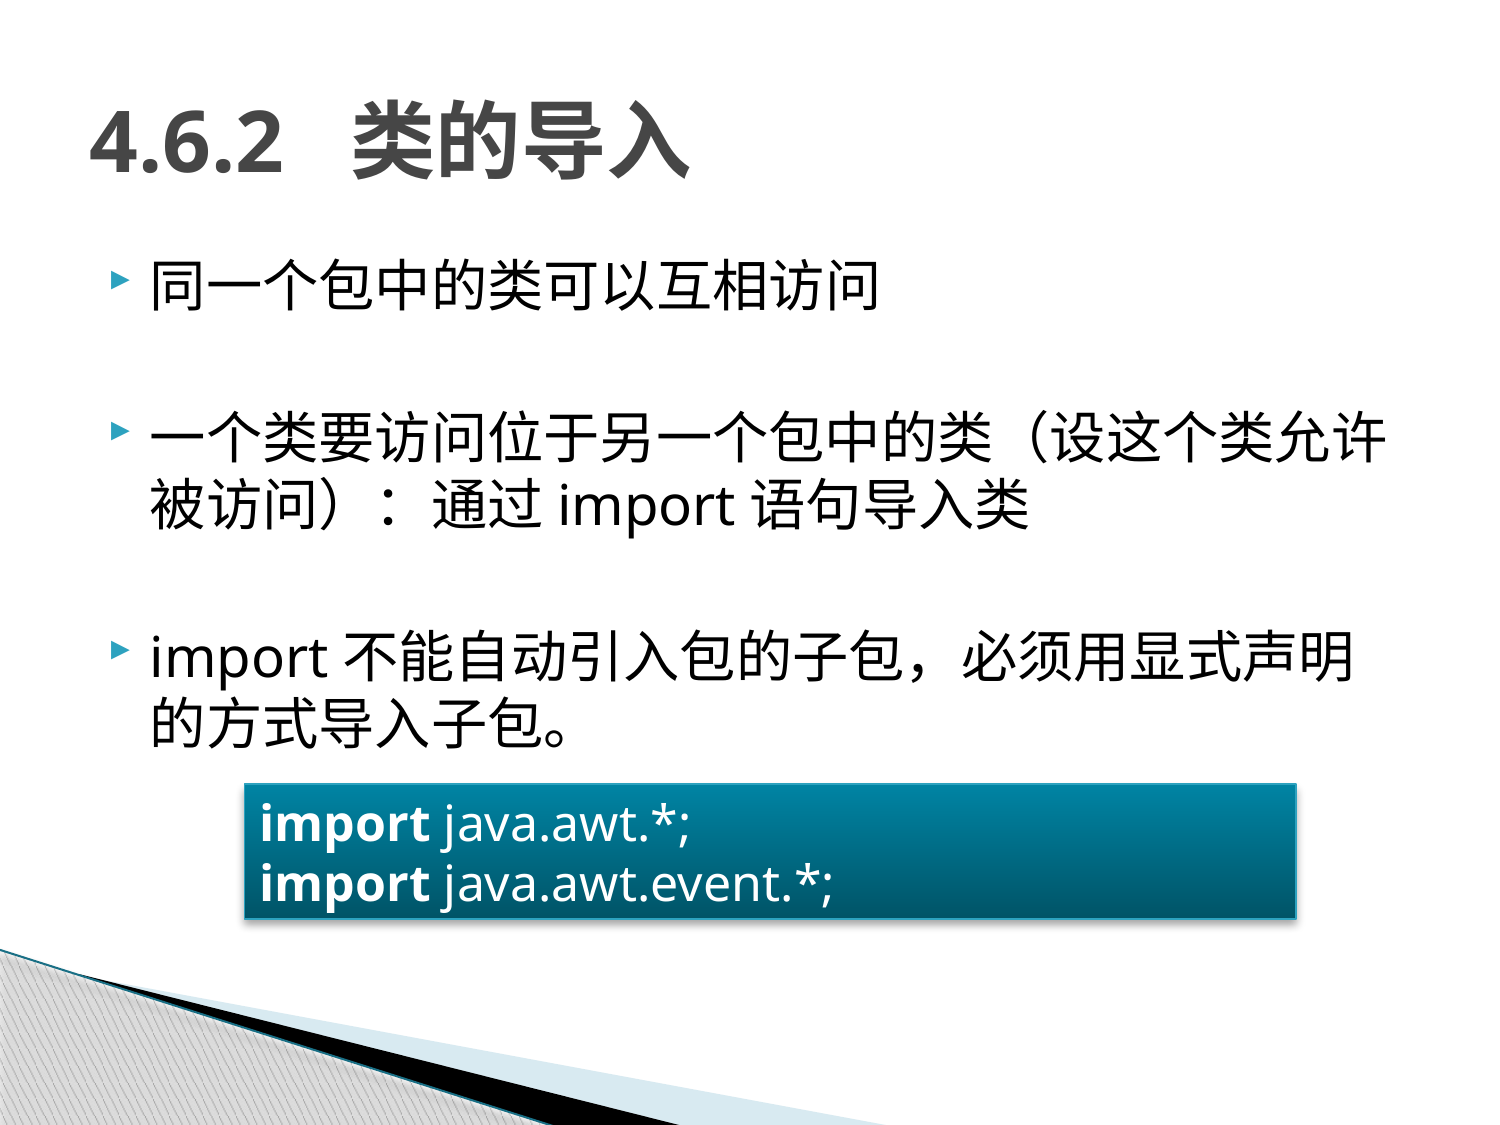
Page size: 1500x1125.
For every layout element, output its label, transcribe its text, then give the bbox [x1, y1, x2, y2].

title 4.6.2 类的导入 [75, 45, 1425, 233]
text_box import java.awt.*; import java.awt.event.*; [244, 783, 1297, 920]
list 同一个包中的类可以互相访问 一个类要访问位于另一个包中的类（设这个类允许被访问）：通过import语句导入类 import不能自动引入包的子包，必须用显式声明的方式导入子包。 [75, 242, 1425, 986]
